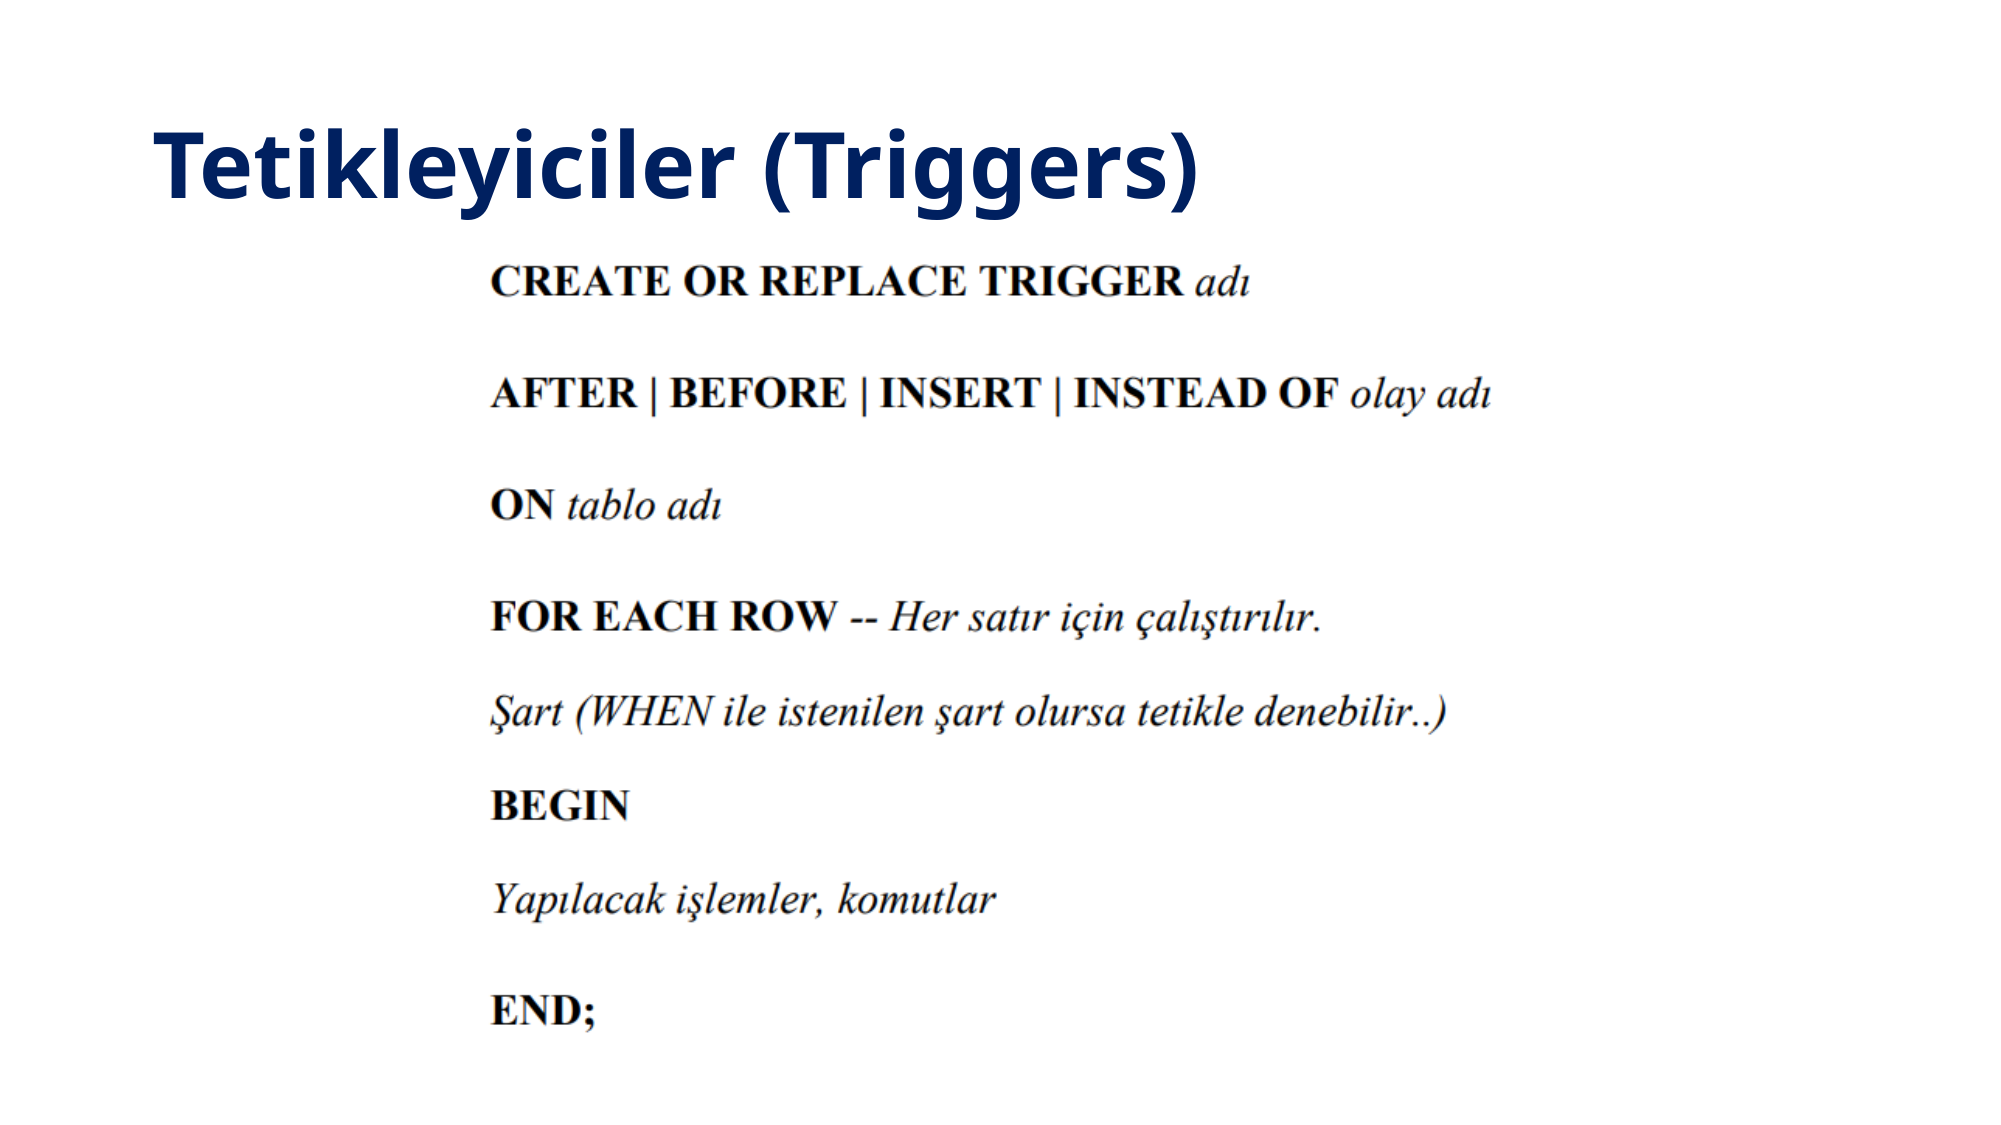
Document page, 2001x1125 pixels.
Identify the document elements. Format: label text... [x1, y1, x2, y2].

title Tetikleyiciler (Triggers) [137, 59, 1863, 278]
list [483, 243, 1517, 1045]
